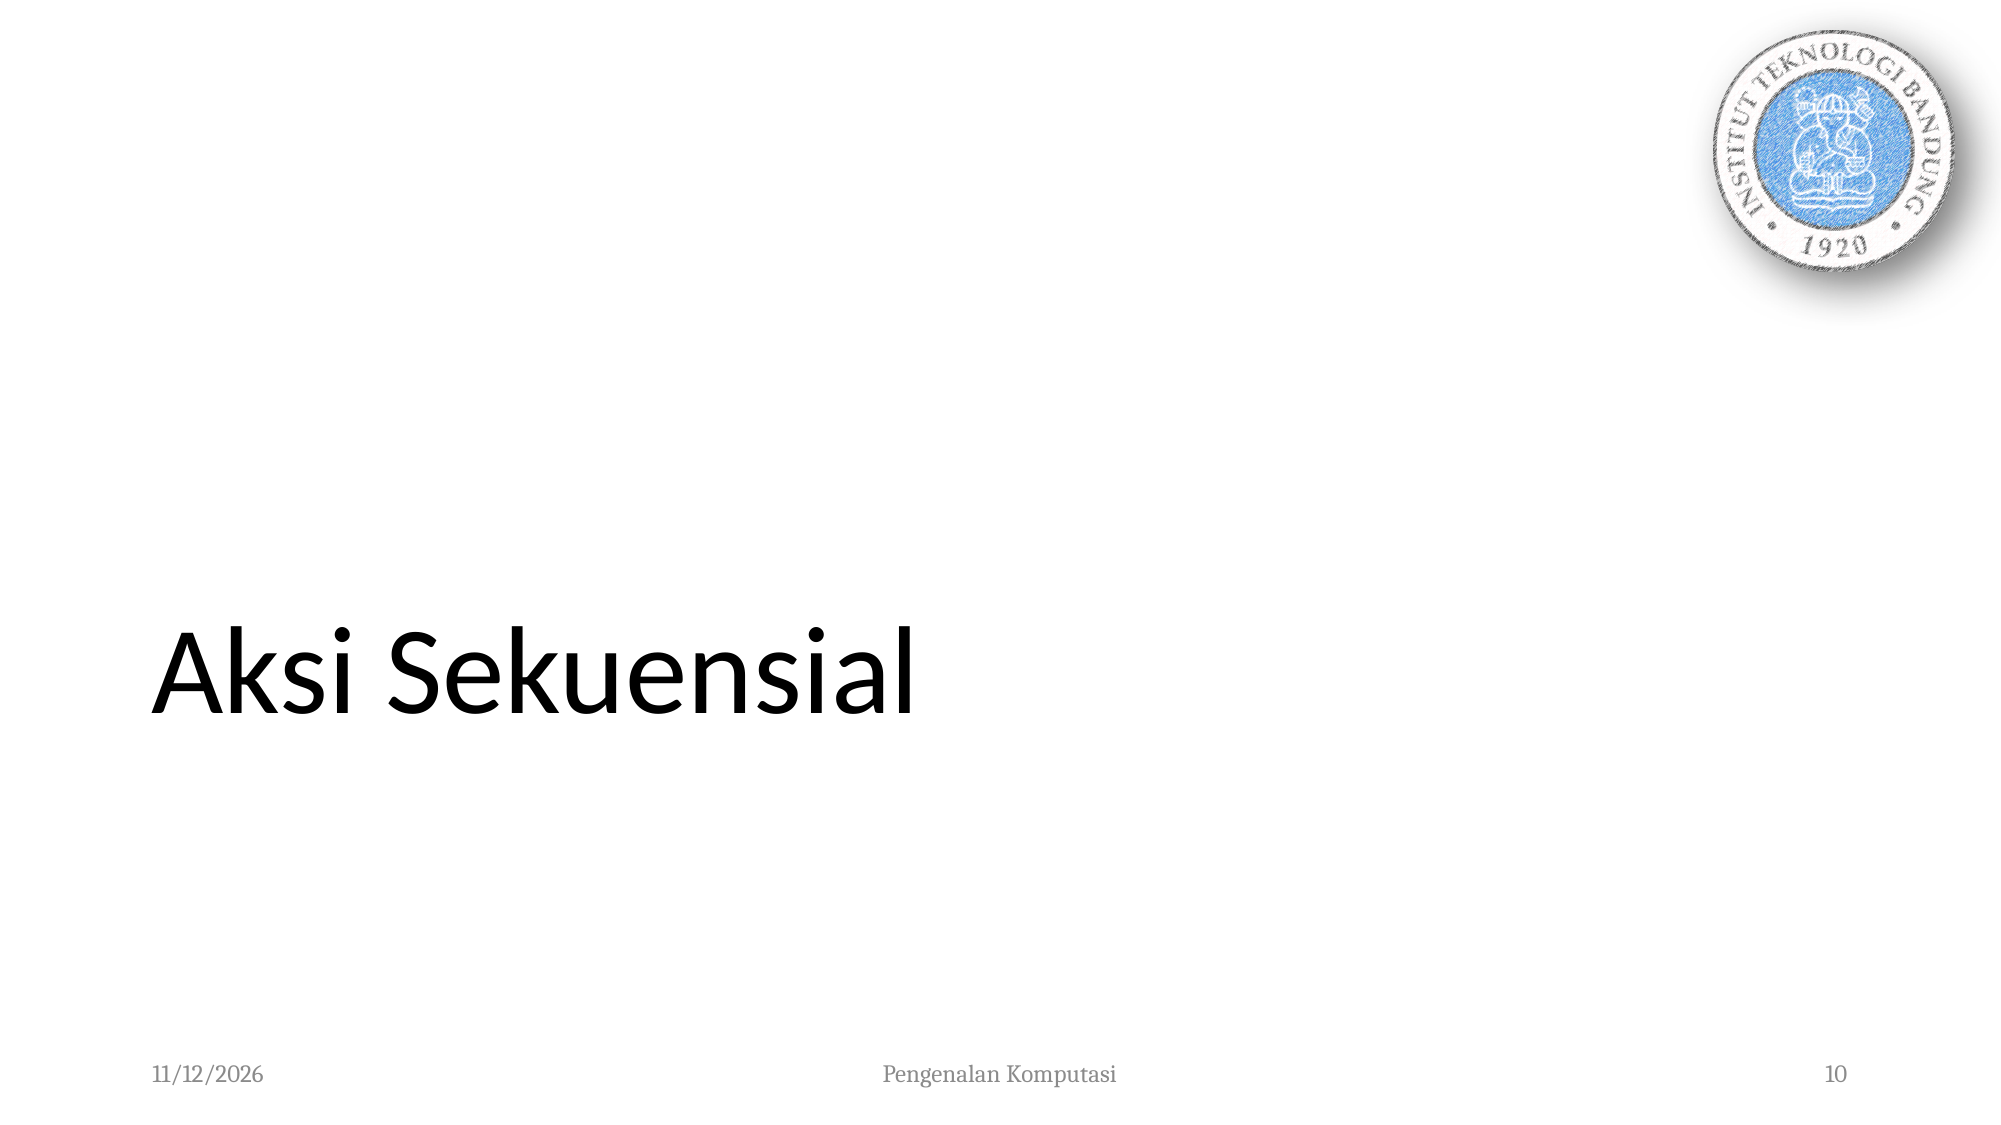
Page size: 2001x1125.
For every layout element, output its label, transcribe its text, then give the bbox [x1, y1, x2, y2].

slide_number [137, 1042, 588, 1103]
title Aksi Sekuensial [136, 280, 1862, 749]
picture [1713, 30, 1955, 272]
slide_number 10 [1412, 1042, 1863, 1103]
footer Pengenalan Komputasi [662, 1042, 1338, 1103]
